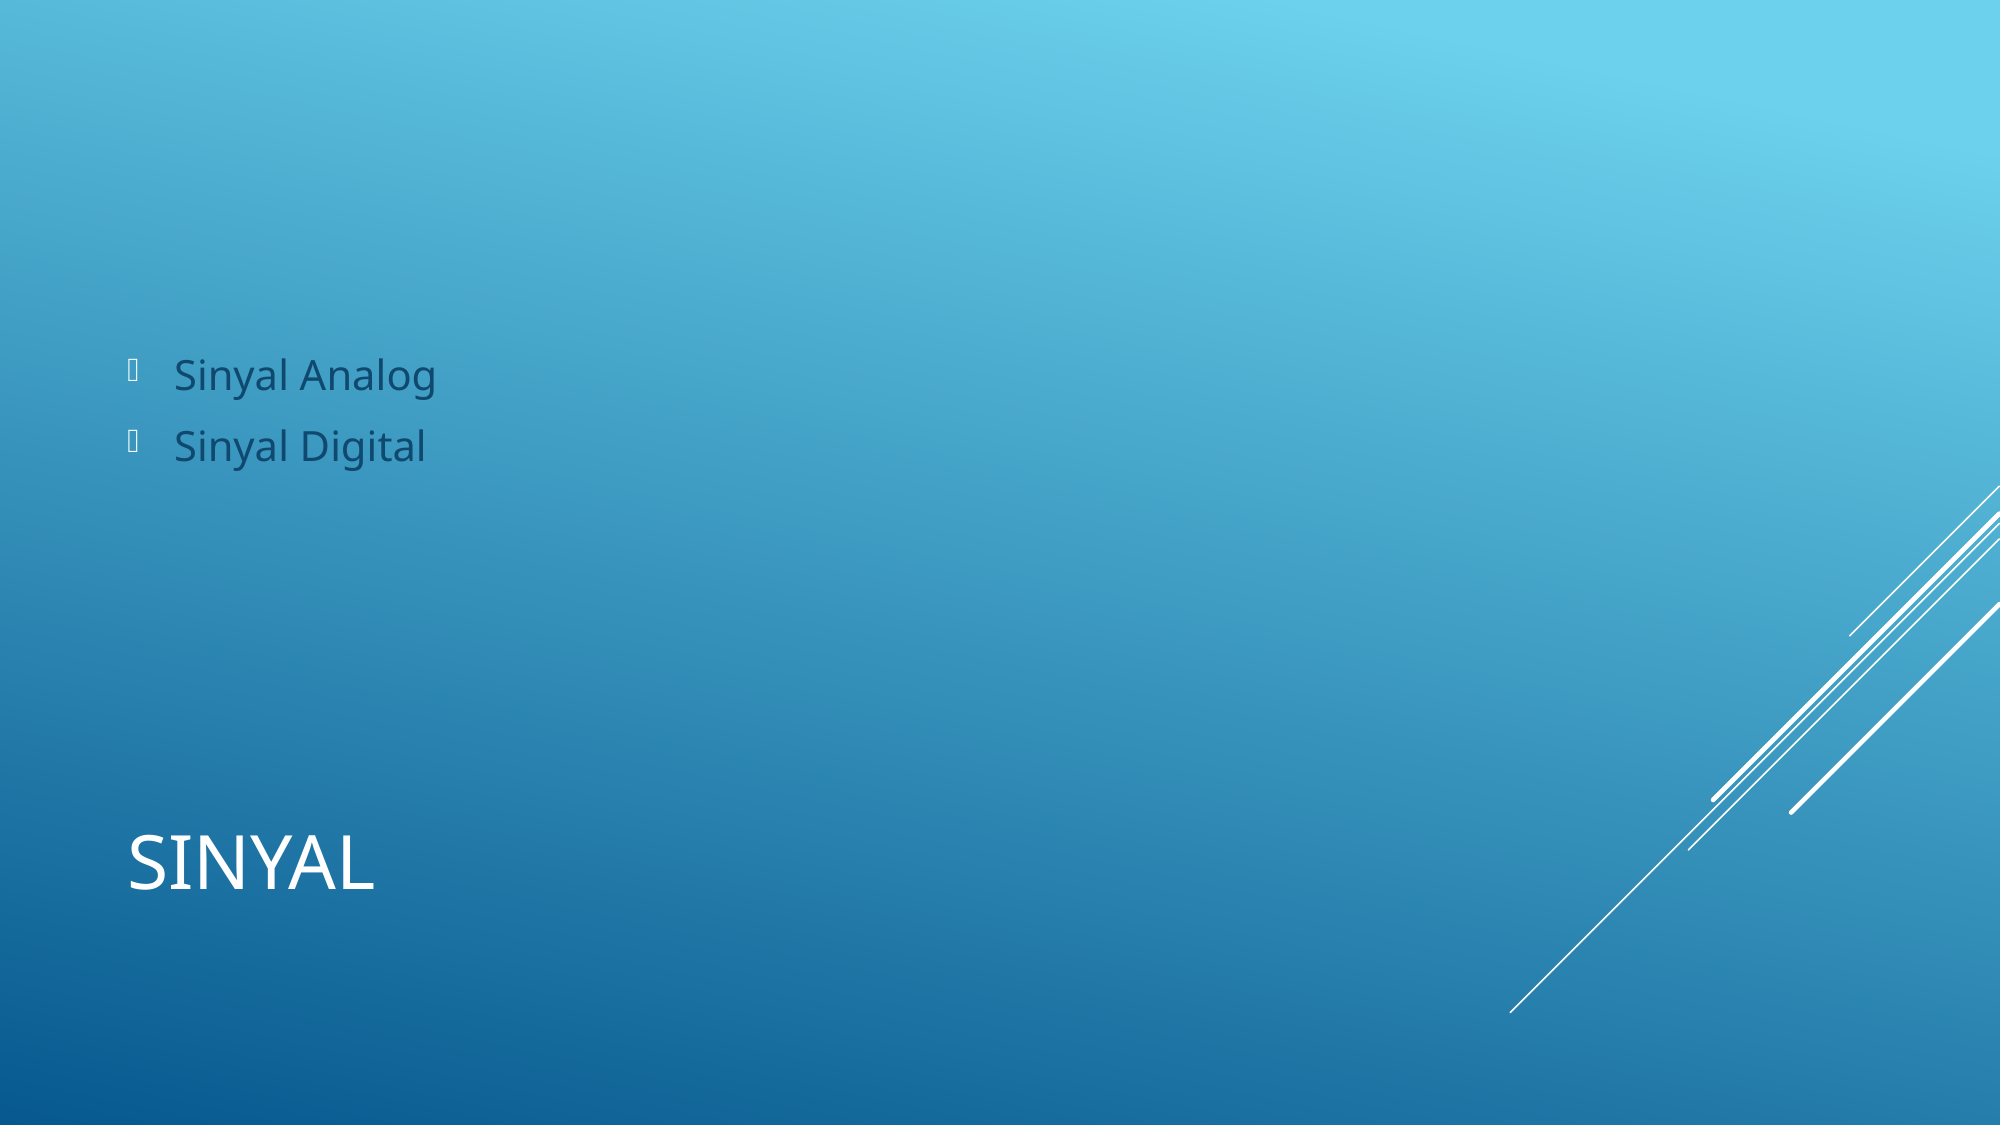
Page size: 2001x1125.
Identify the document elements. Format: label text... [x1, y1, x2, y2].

list Sinyal Analog Sinyal Digital [112, 112, 1513, 706]
title Sinyal [112, 736, 1513, 984]
